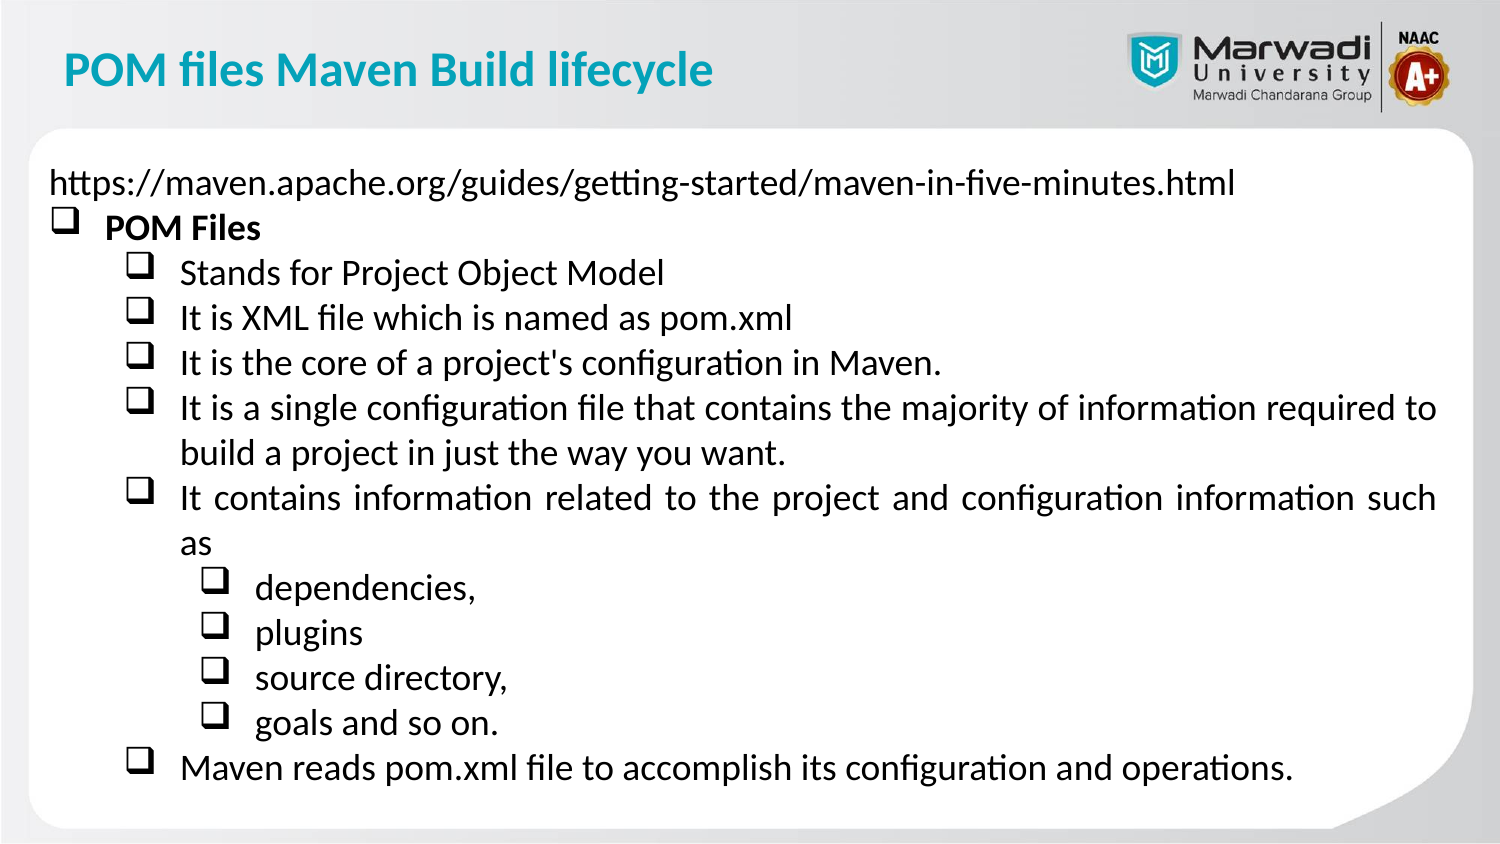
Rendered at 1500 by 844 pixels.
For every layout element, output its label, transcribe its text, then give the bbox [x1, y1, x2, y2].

title POM files Maven Build lifecycle [62, 0, 1125, 138]
picture [0, 0, 1500, 844]
text_box https://maven.apache.org/guides/getting-started/maven-in-five-minutes.html POM Files Stands for Project Object Model It is XML file which is named as pom.xml It is the core of a project's configuration in Maven. It is a single configuration file that contains the majority of information required to build a project in just the way you want. It contains information related to the project and configuration information such as dependencies, plugins source directory, goals and so on. Maven reads pom.xml file to accomplish its configuration and operations. [37, 146, 1450, 844]
